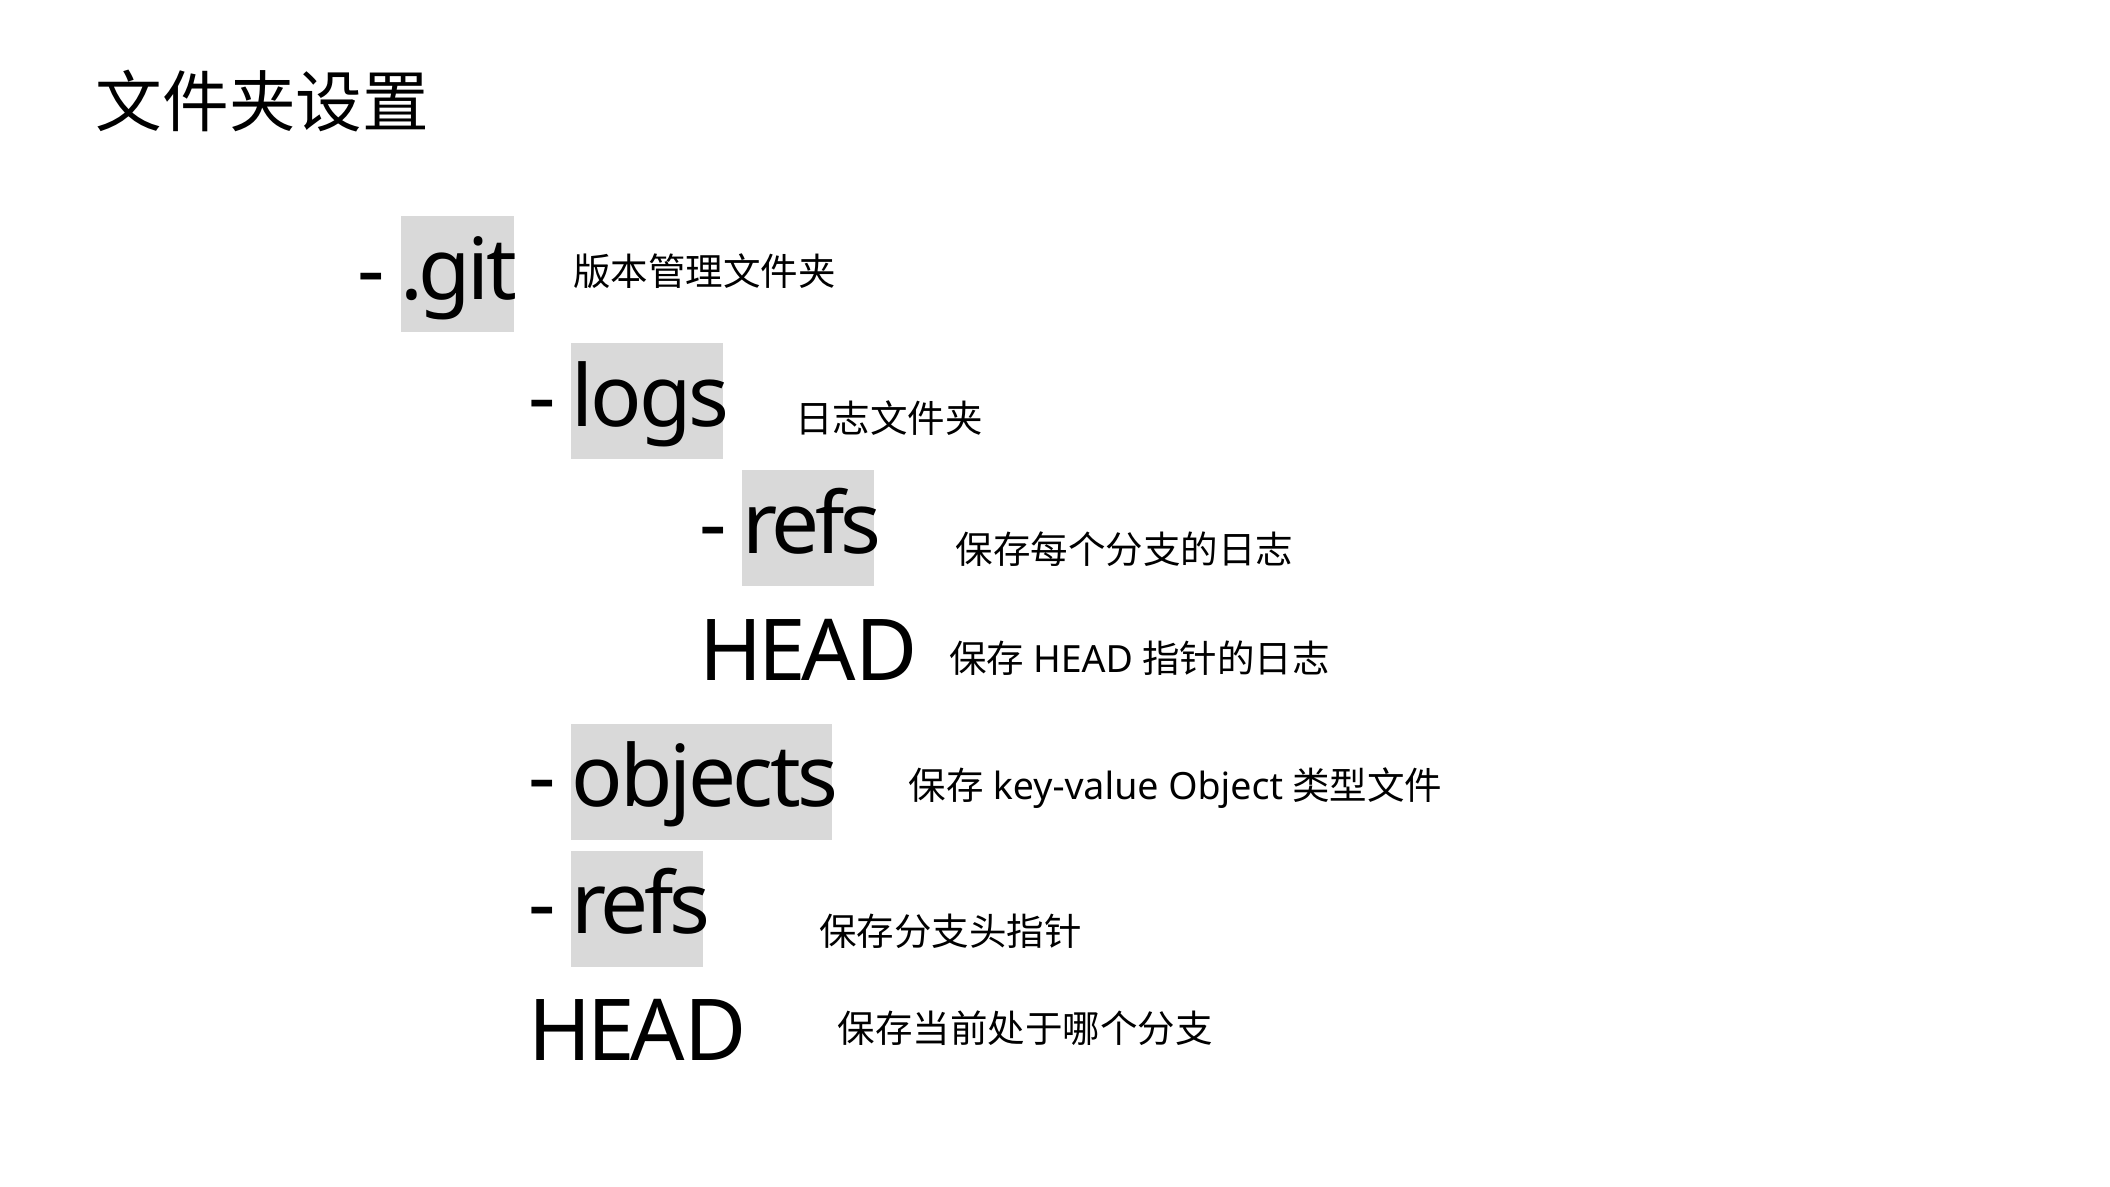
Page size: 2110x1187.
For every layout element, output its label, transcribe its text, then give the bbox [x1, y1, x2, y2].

text_box 文件夹设置 [95, 59, 701, 140]
text_box 保存HEAD指针的日志 [1045, 627, 1345, 688]
text_box 保存当前处于哪个分支 [1045, 997, 1228, 1058]
text_box 保存分支头指针 [1045, 900, 1097, 961]
picture [357, 156, 1045, 1100]
text_box 保存每个分支的日志 [1045, 518, 1309, 579]
text_box 保存key-value Object类型文件 [1045, 754, 1458, 815]
